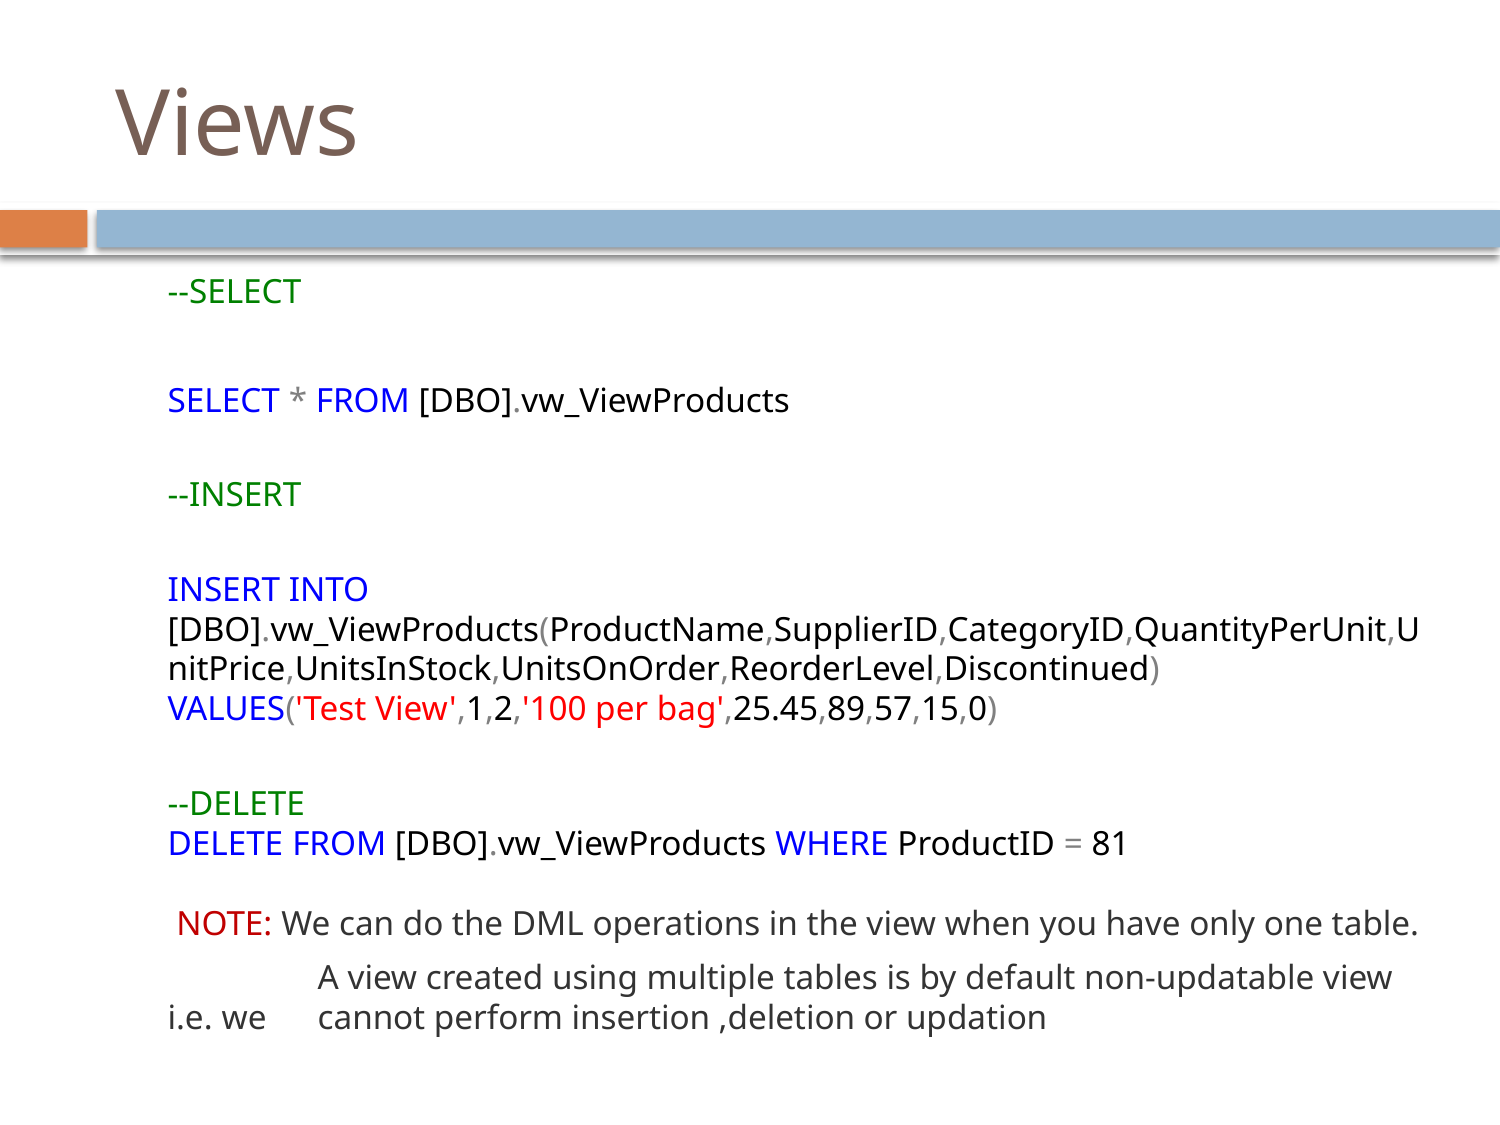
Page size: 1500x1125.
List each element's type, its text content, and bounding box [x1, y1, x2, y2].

title Views [100, 37, 1438, 200]
list --SELECT SELECT * FROM [DBO].vw_ViewProducts --INSERT INSERT INTO [DBO].vw_ViewProducts(ProductName,SupplierID,CategoryID,QuantityPerUnit,UnitPrice,UnitsInStock,UnitsOnOrder,ReorderLevel,Discontinued) VALUES('Test View',1,2,'100 per bag',25.45,89,57,15,0) --DELETE DELETE FROM [DBO].vw_ViewProducts WHERE ProductID = 81 NOTE: We can do the DML operations in the view when you have only one table. A view created using multiple tables is by default non-updatable view i.e. we cannot perform insertion ,deletion or updation [100, 262, 1438, 1000]
